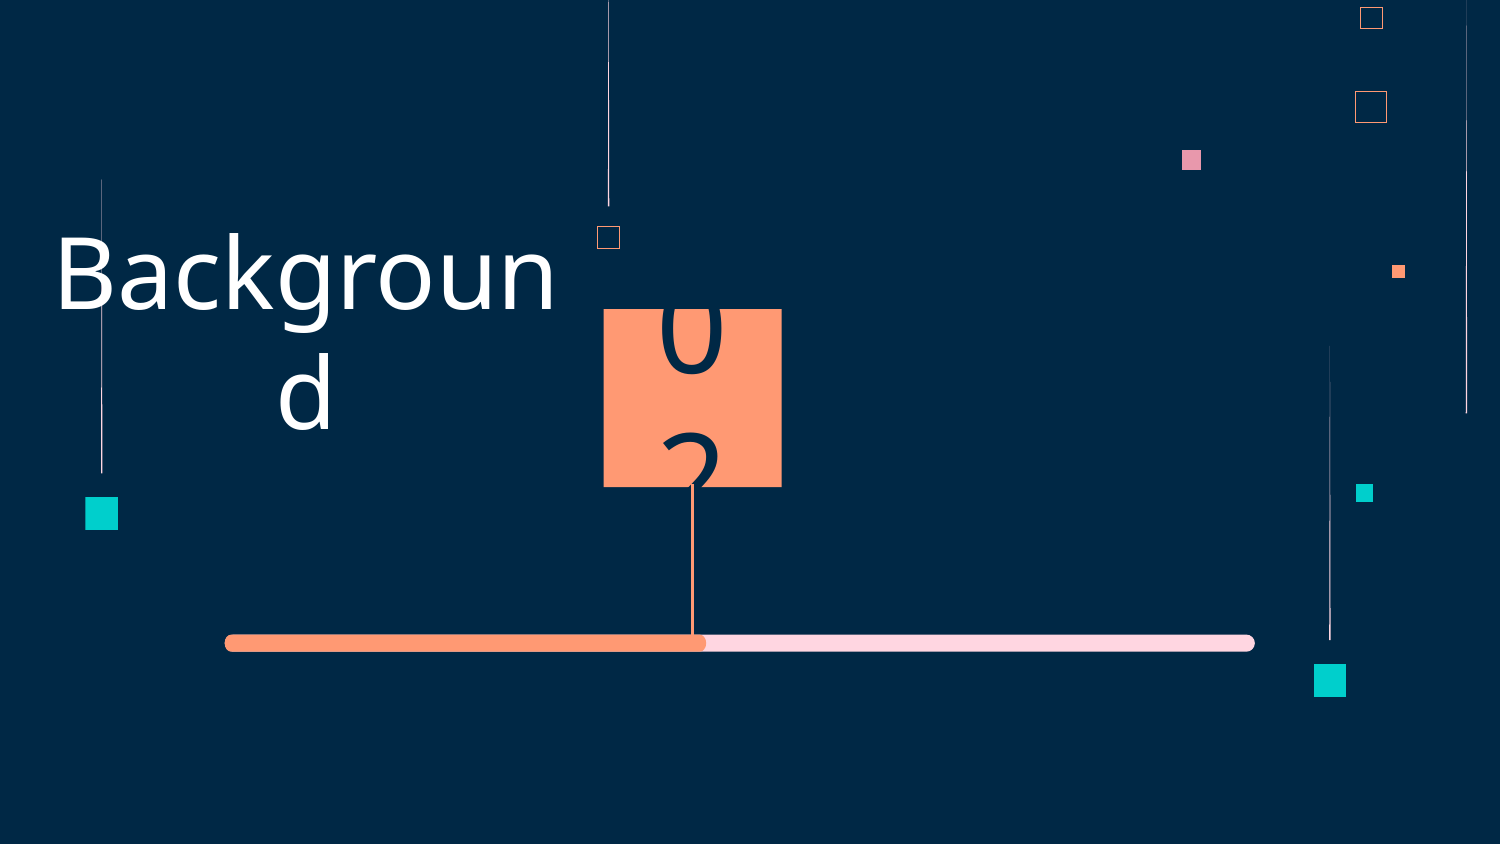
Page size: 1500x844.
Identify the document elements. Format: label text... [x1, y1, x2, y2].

title 02 [612, 350, 774, 446]
text_box [702, 634, 1255, 652]
title Background [15, 326, 598, 465]
text_box [603, 309, 782, 488]
text_box [224, 634, 707, 652]
